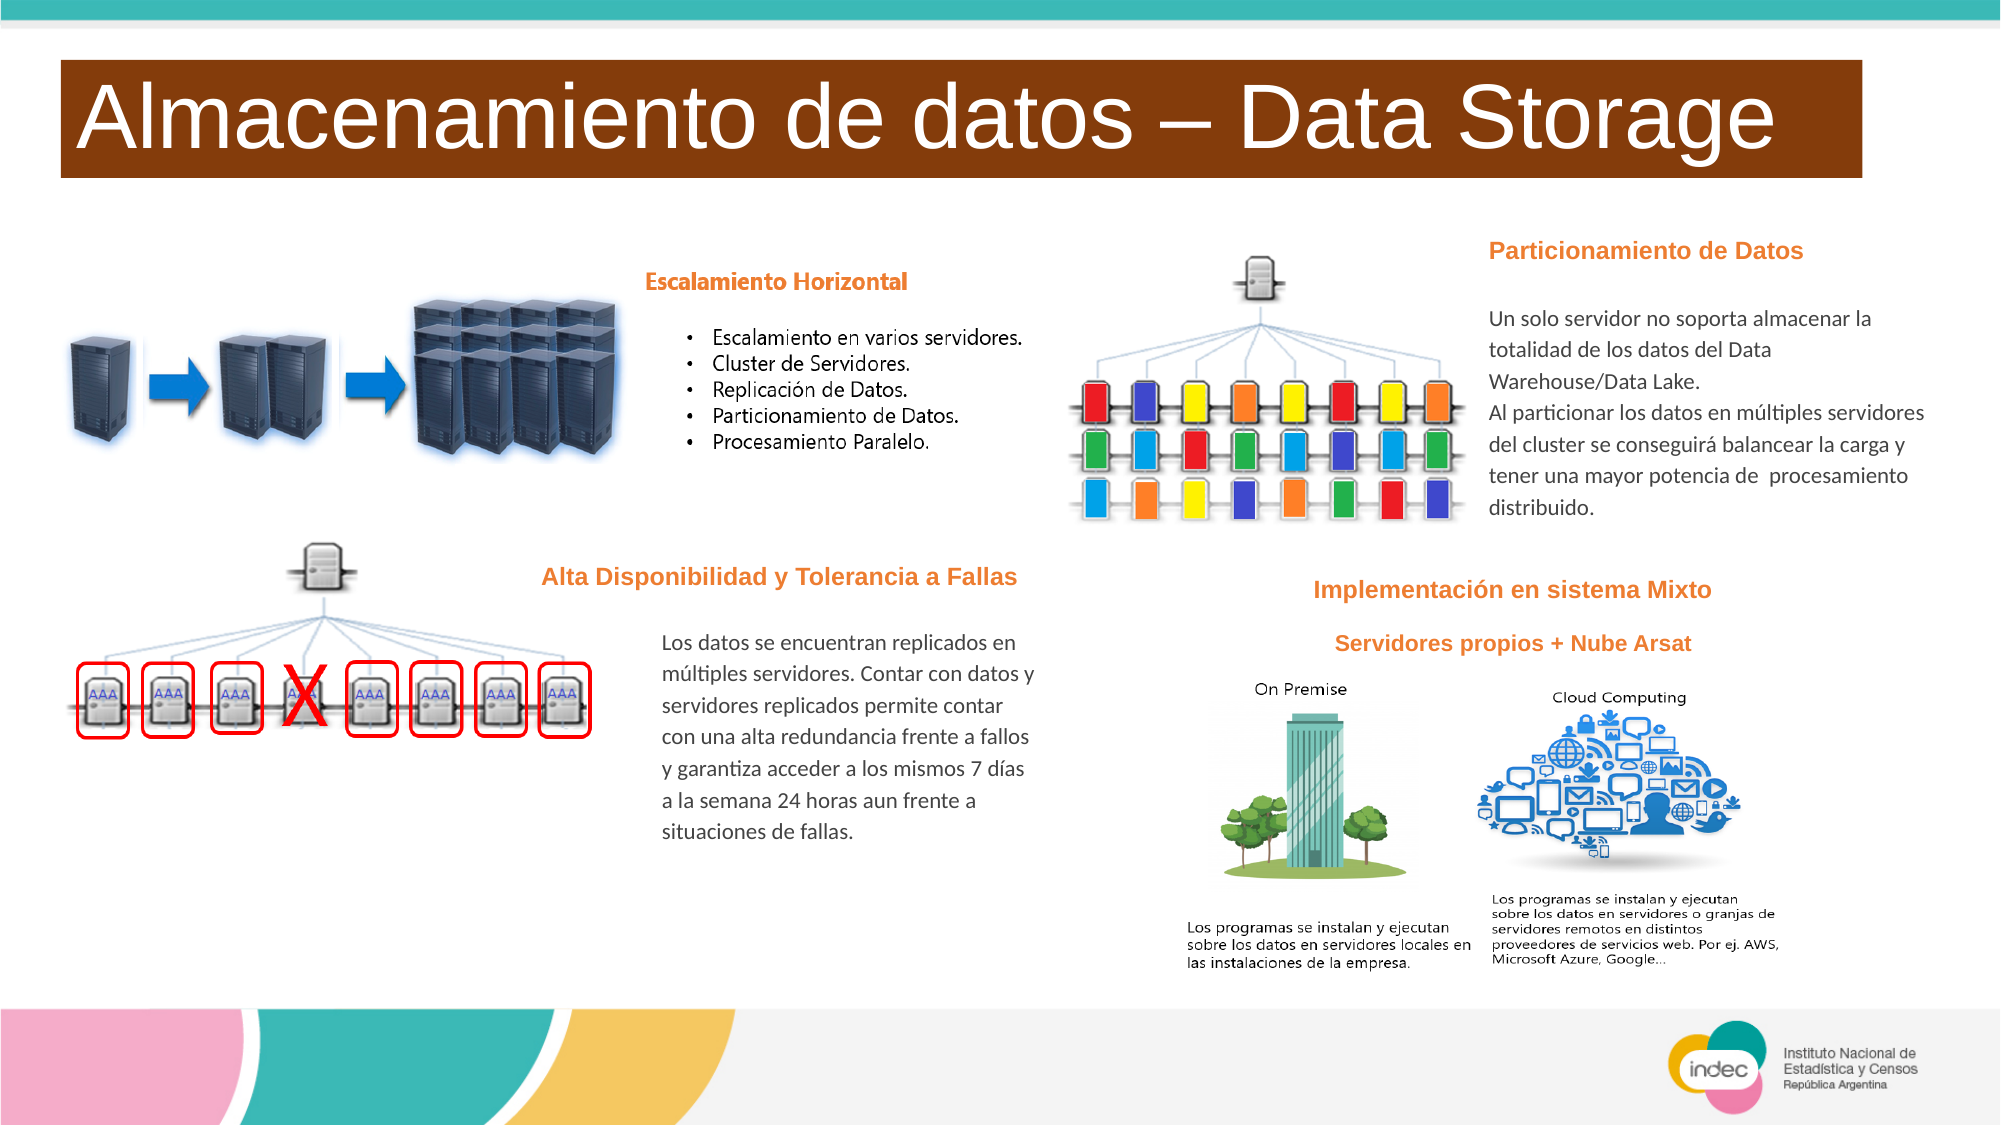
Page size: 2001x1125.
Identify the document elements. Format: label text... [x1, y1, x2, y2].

text_box Particionamiento de Datos [1473, 223, 1939, 278]
title Almacenamiento de datos – Data Storage [60, 59, 1863, 178]
text_box Implementación en sistema Mixto Servidores propios + Nube Arsat [1179, 562, 1848, 648]
picture [0, 0, 2001, 1125]
text_box Alta Disponibilidad y Tolerancia a Fallas [609, 548, 1072, 609]
text_box Los datos se encuentran replicados en múltiples servidores. Contar con datos y servidores replicados permite contar con una alta redundancia frente a fallos y garantiza acceder a los mismos 7 días a la semana 24 horas aun frente a situaciones de fallas. [646, 608, 1055, 854]
text_box Un solo servidor no soporta almacenar la totalidad de los datos del Data Warehouse/Data Lake. Al particionar los datos en múltiples servidores del cluster se conseguirá balancear la carga y tener una mayor potencia de procesamiento distribuido. [1473, 284, 1949, 609]
